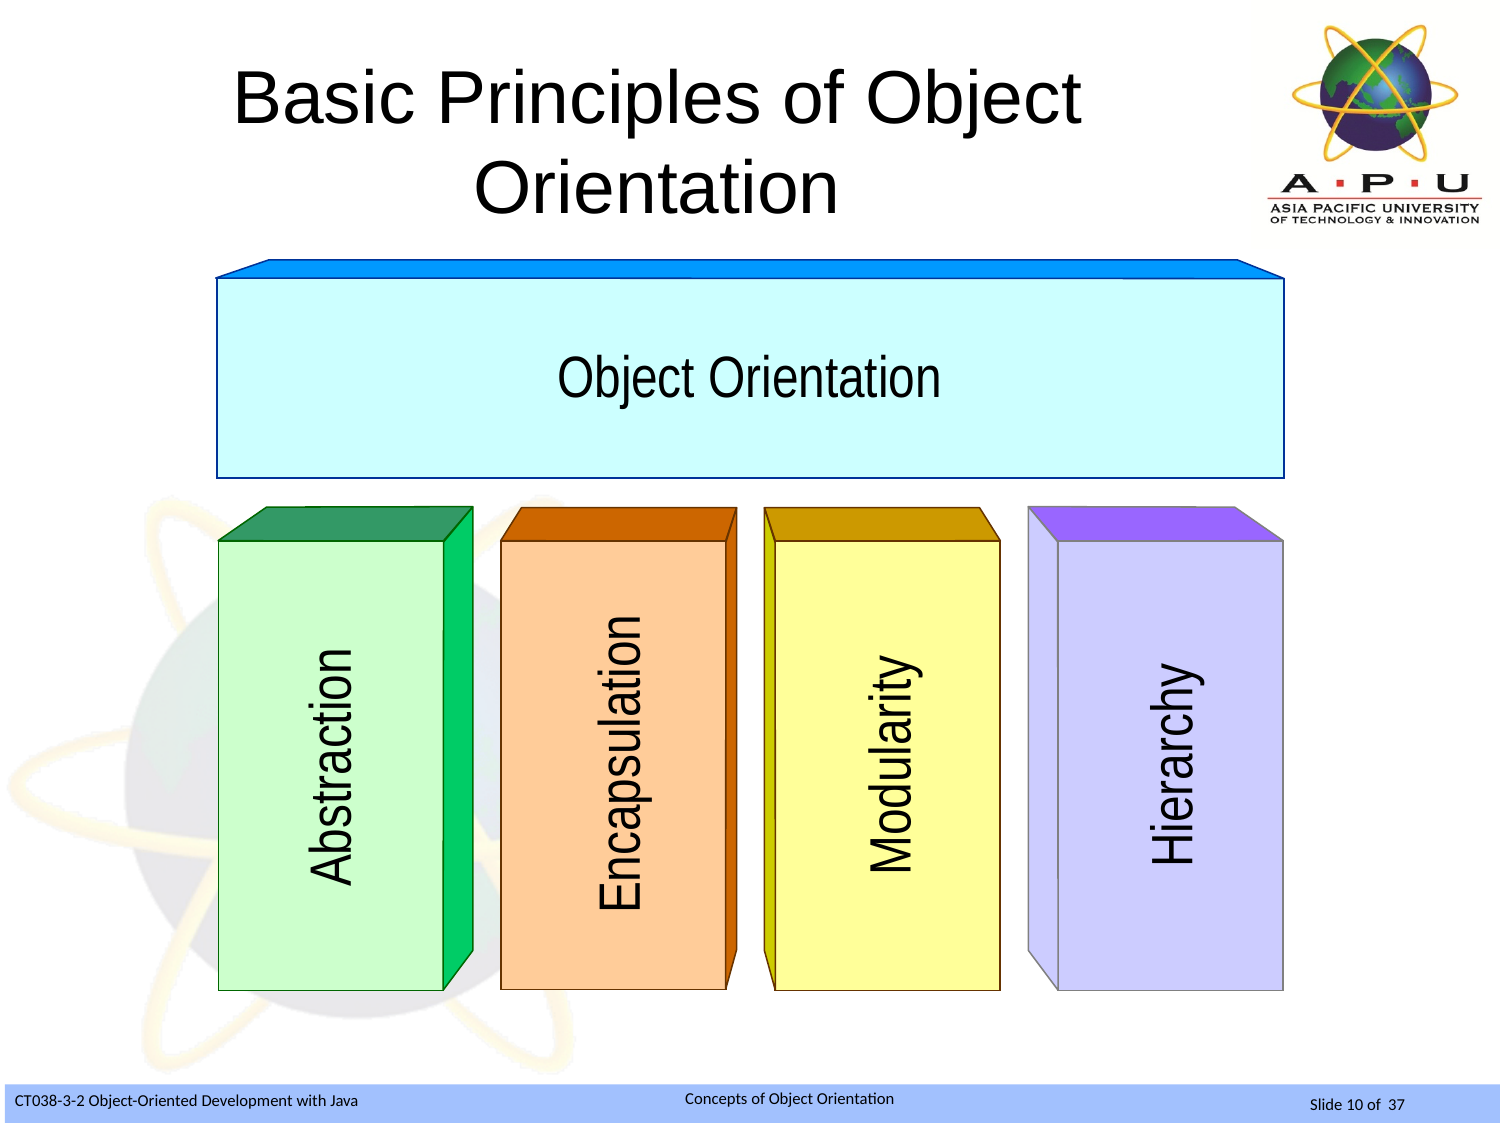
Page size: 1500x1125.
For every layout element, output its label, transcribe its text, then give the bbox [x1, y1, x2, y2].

title Basic Principles of Object Orientation [79, 45, 1235, 233]
picture [1251, 0, 1500, 249]
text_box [500, 507, 737, 990]
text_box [764, 507, 1001, 991]
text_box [217, 506, 474, 991]
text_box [215, 259, 1285, 479]
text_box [1028, 506, 1284, 991]
